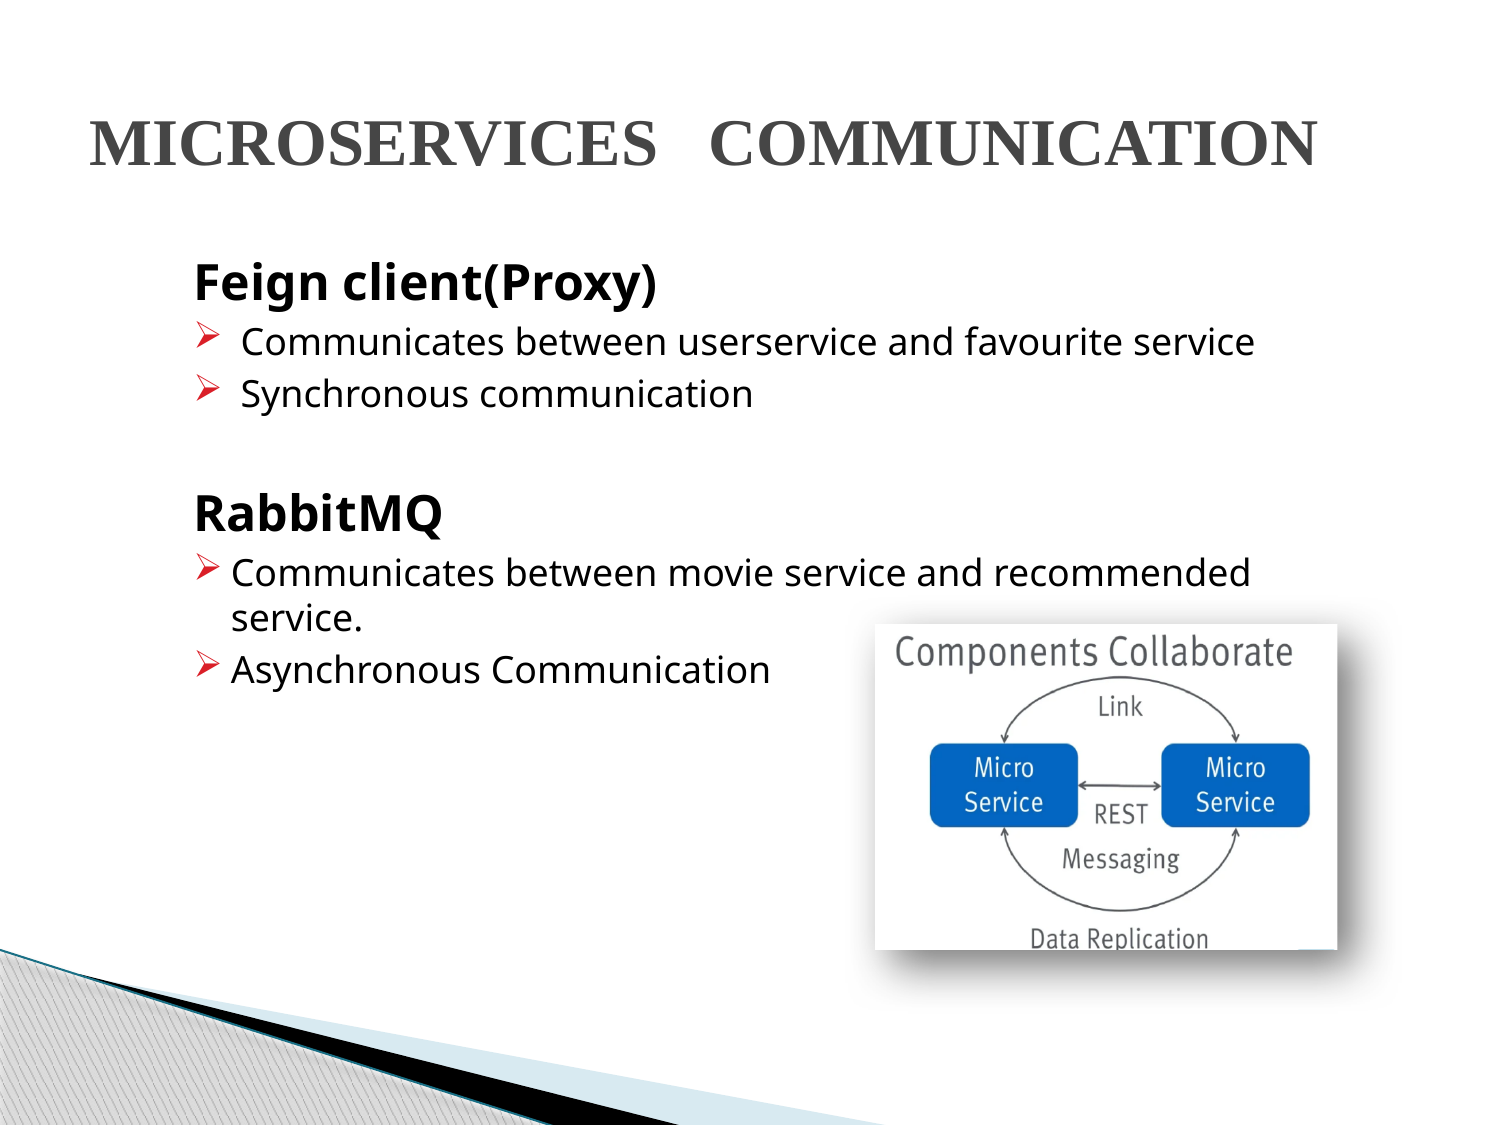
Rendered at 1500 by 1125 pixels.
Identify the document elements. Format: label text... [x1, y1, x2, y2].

title MICROSERVICES COMMUNICATION [75, 45, 1425, 233]
picture [874, 624, 1338, 951]
list Feign client(Proxy) Communicates between userservice and favourite service Synchronous communication RabbitMQ Communicates between movie service and recommended service. Asynchronous Communication [75, 243, 1425, 986]
